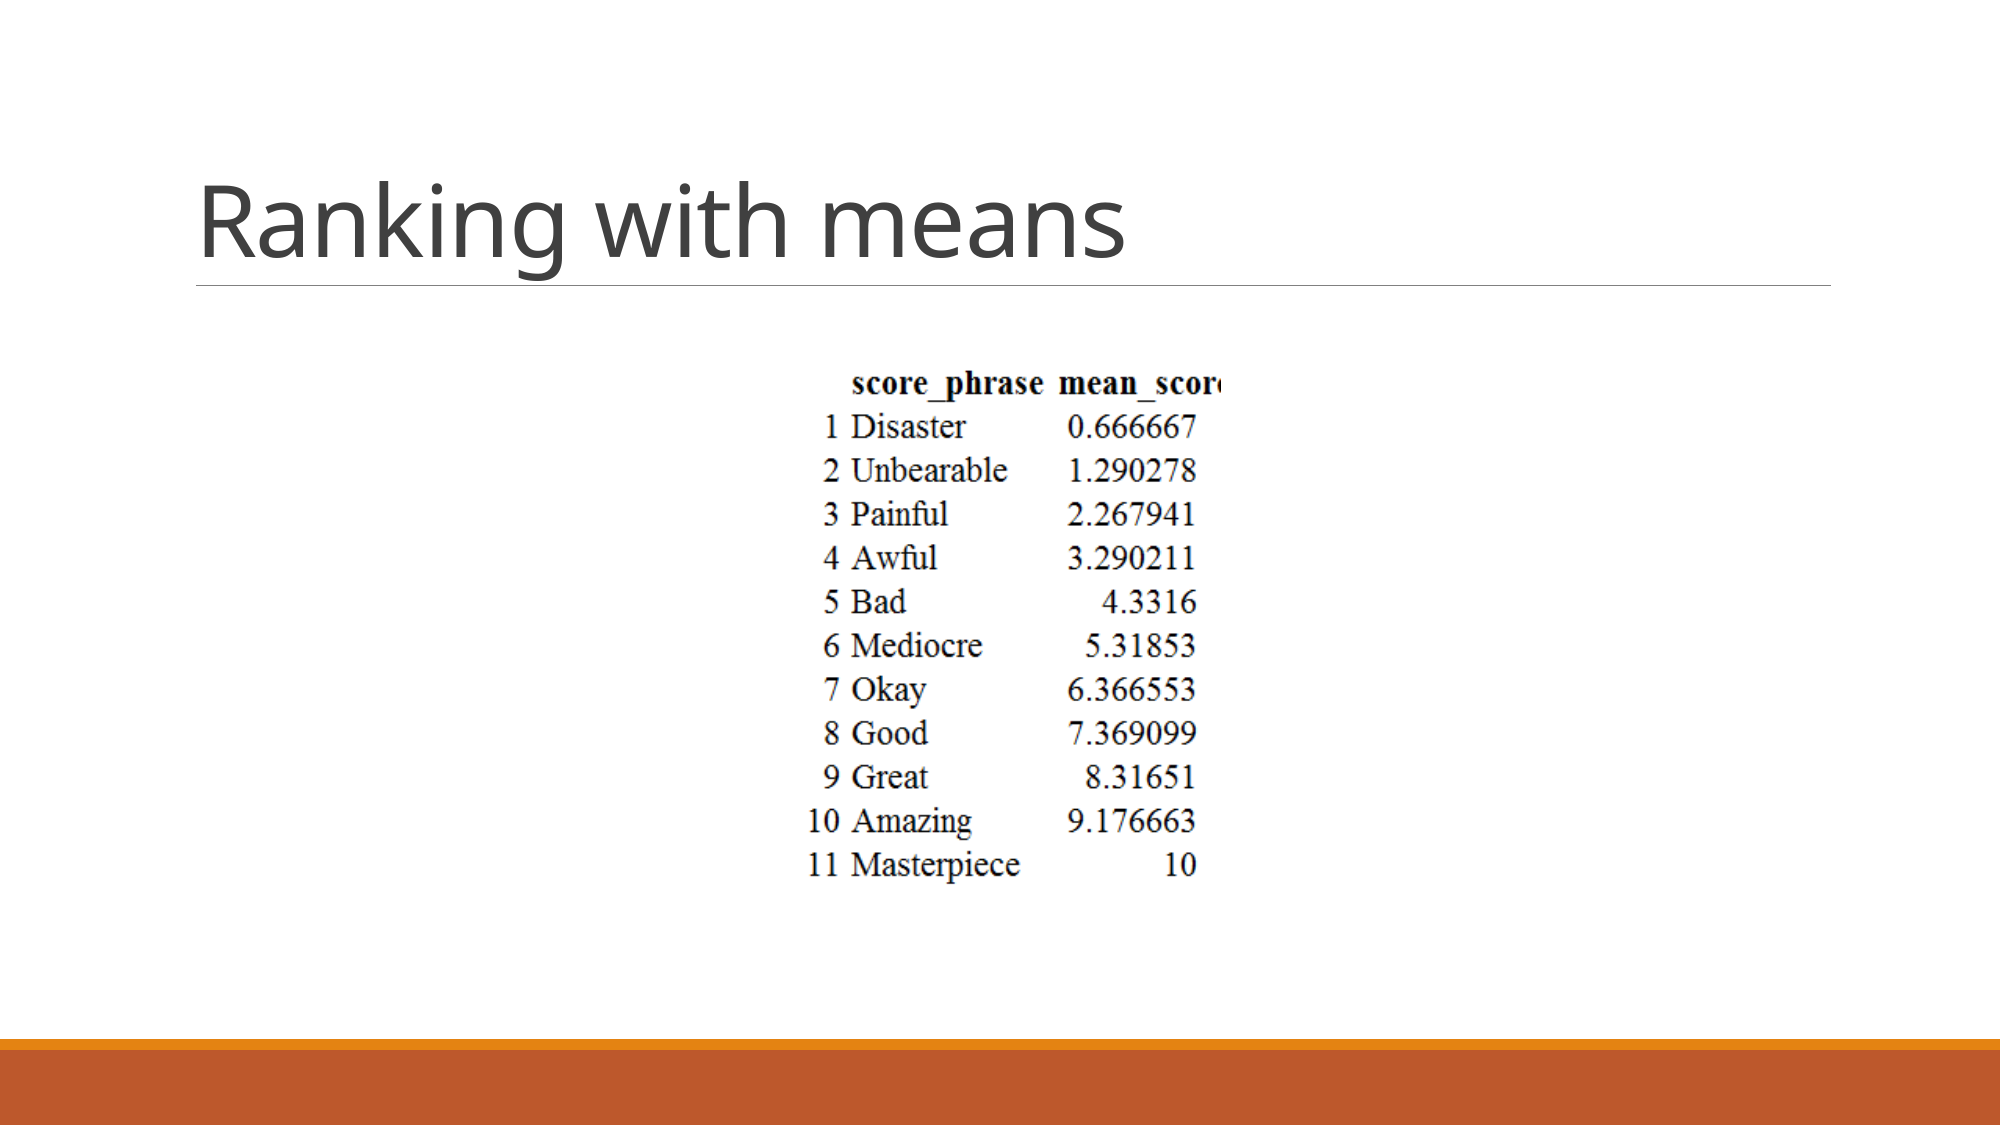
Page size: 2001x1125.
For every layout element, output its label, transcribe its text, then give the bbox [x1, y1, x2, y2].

title Ranking with means [180, 47, 1830, 285]
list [788, 359, 1222, 906]
